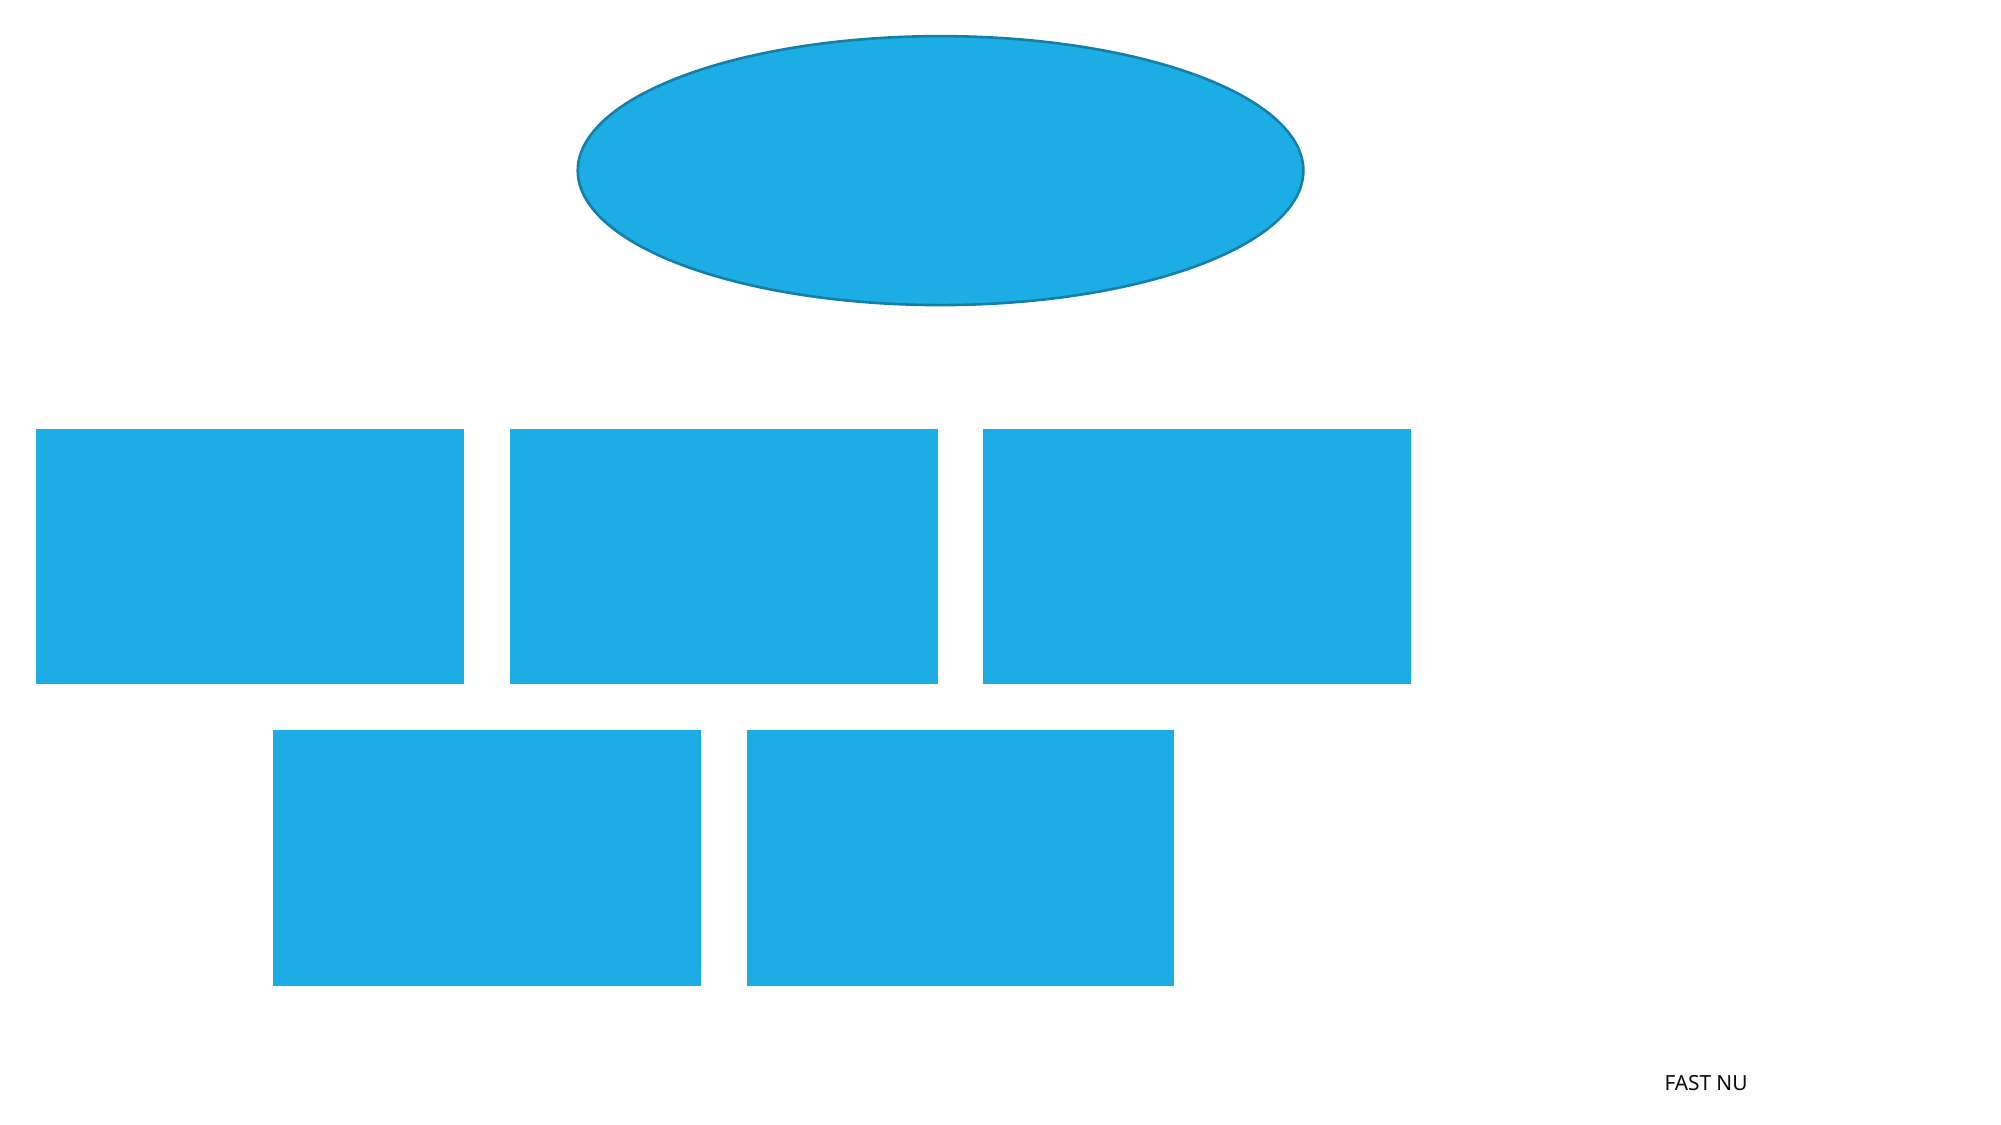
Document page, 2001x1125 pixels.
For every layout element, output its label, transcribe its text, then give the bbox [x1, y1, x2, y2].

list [0, 426, 1448, 988]
footer FAST NU [794, 1061, 1763, 1107]
text_box [576, 34, 1305, 307]
